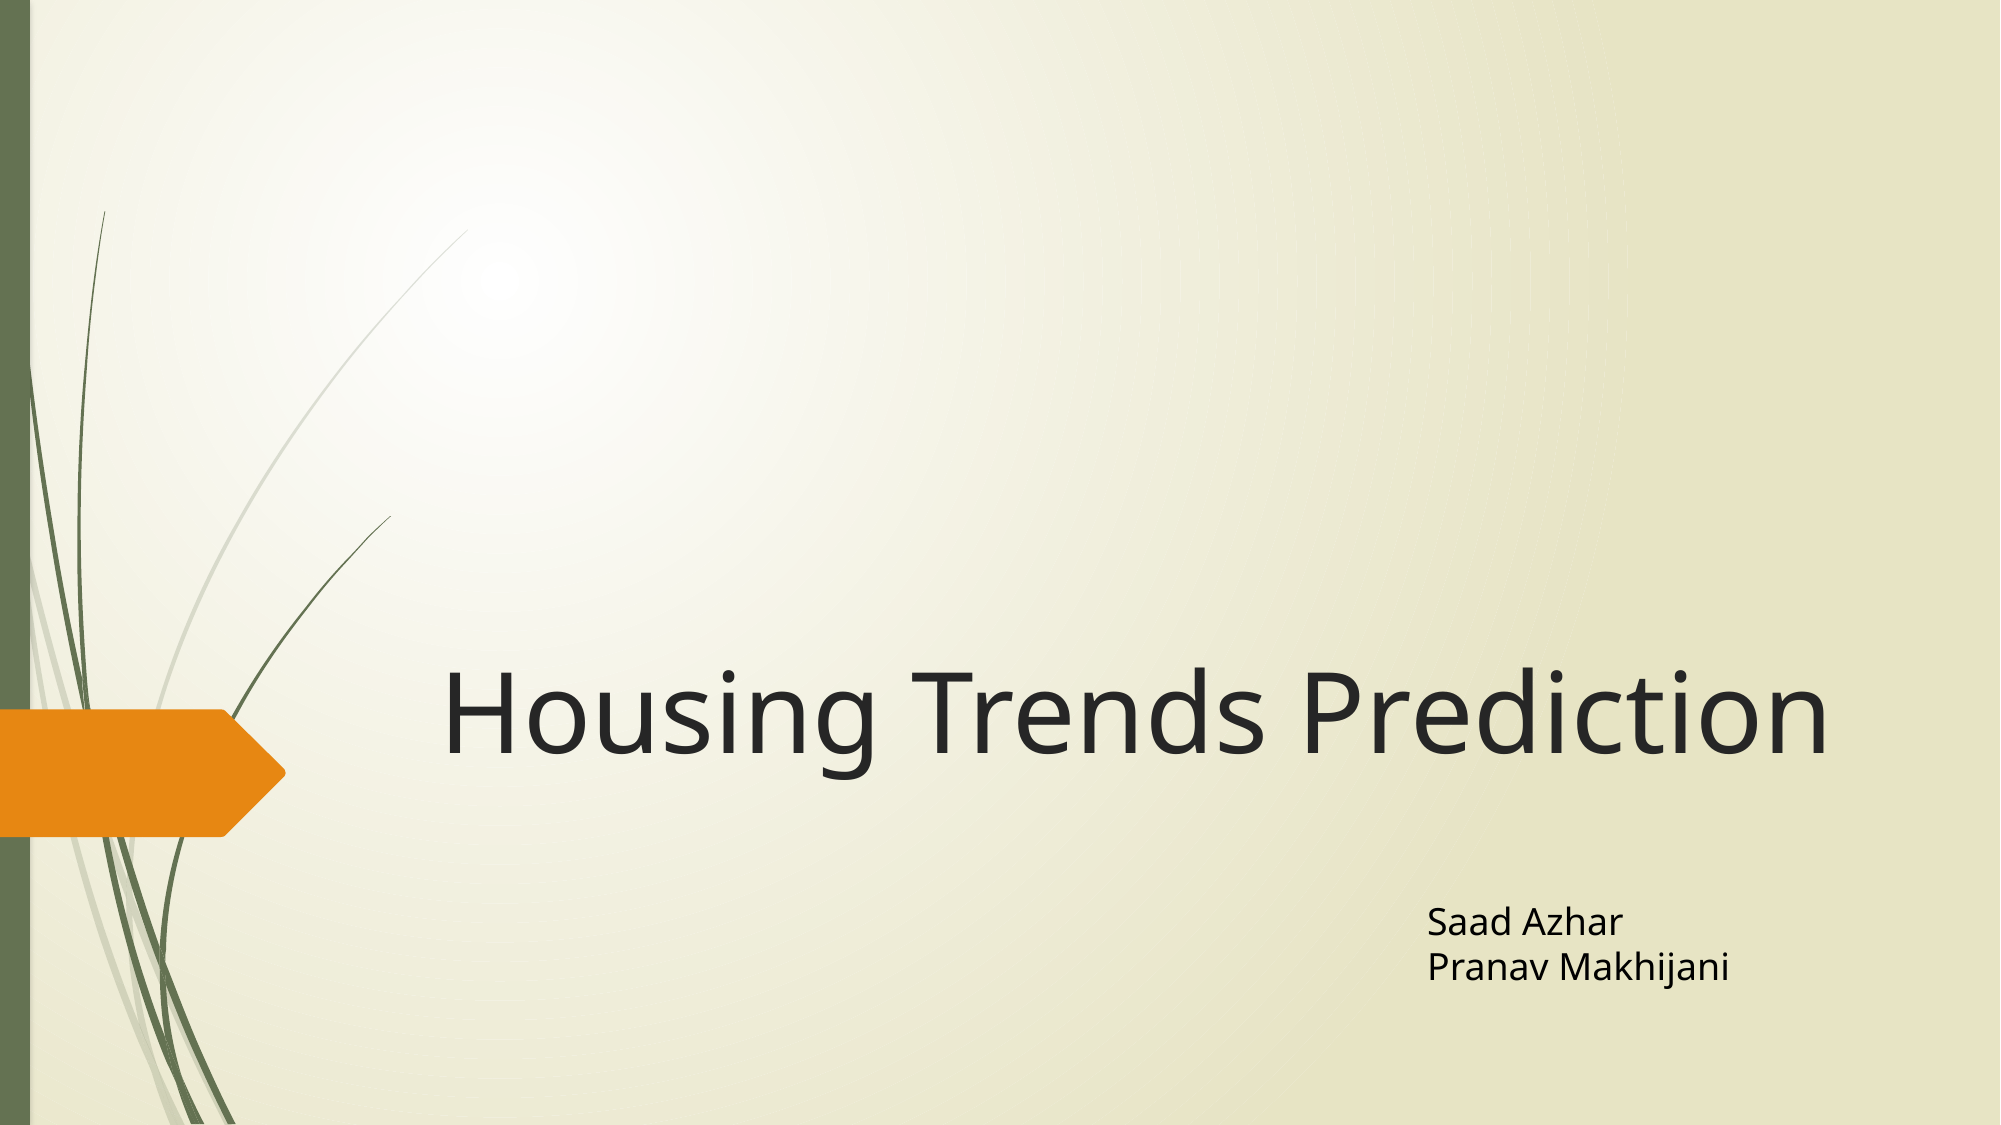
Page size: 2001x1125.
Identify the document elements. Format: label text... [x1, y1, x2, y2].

title Housing Trends Prediction [424, 412, 1888, 784]
text_box Saad Azhar Pranav Makhijani [1412, 890, 1967, 995]
